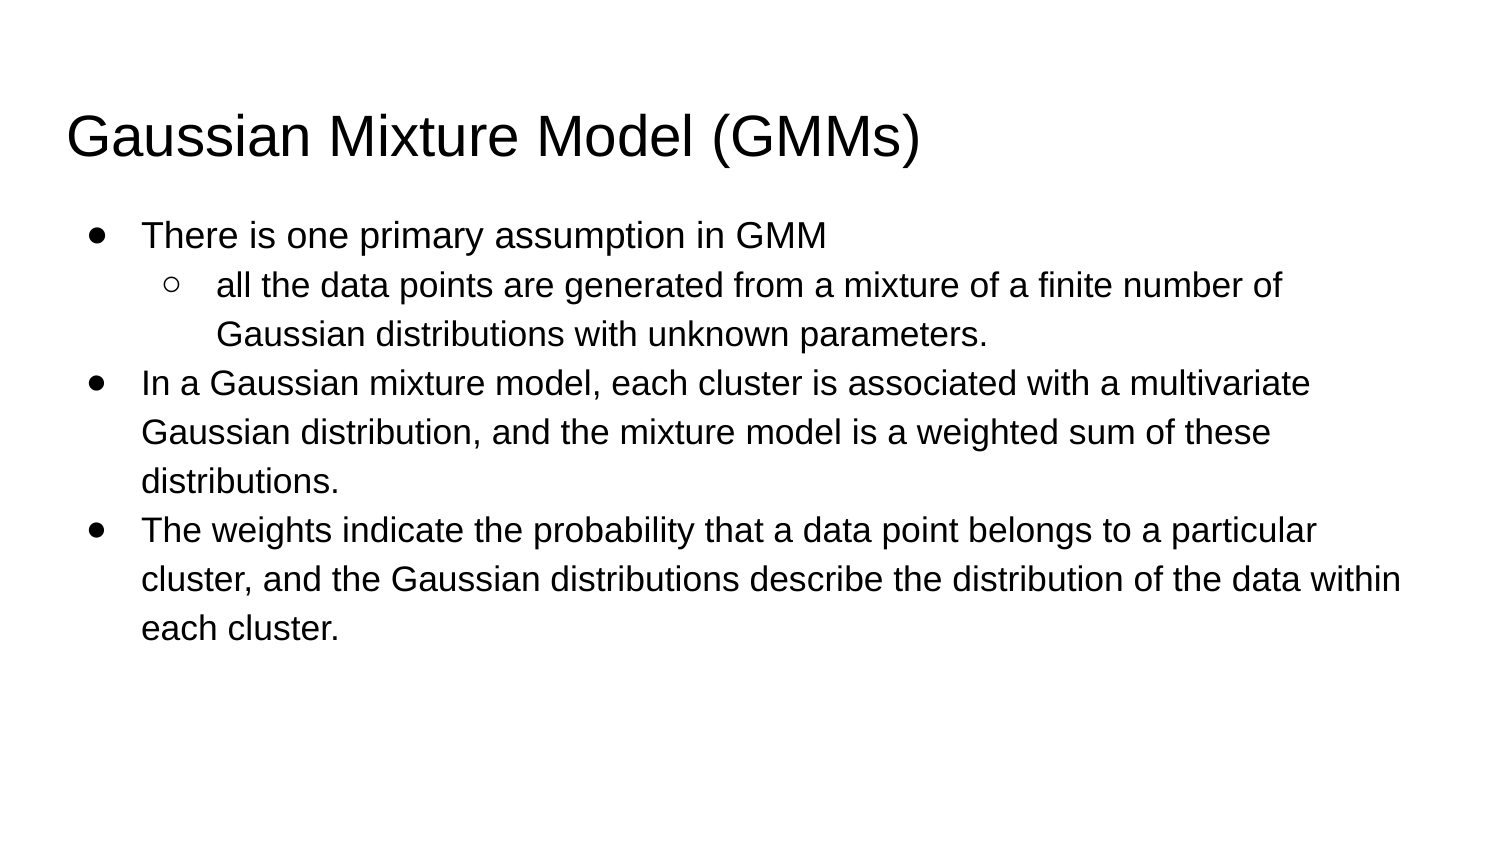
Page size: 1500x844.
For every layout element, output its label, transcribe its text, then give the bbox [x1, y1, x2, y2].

title Gaussian Mixture Model (GMMs) [51, 72, 1449, 167]
list There is one primary assumption in GMM all the data points are generated from a mixture of a finite number of Gaussian distributions with unknown parameters. In a Gaussian mixture model, each cluster is associated with a multivariate Gaussian distribution, and the mixture model is a weighted sum of these distributions. The weights indicate the probability that a data point belongs to a particular cluster, and the Gaussian distributions describe the distribution of the data within each cluster. [51, 189, 1449, 750]
